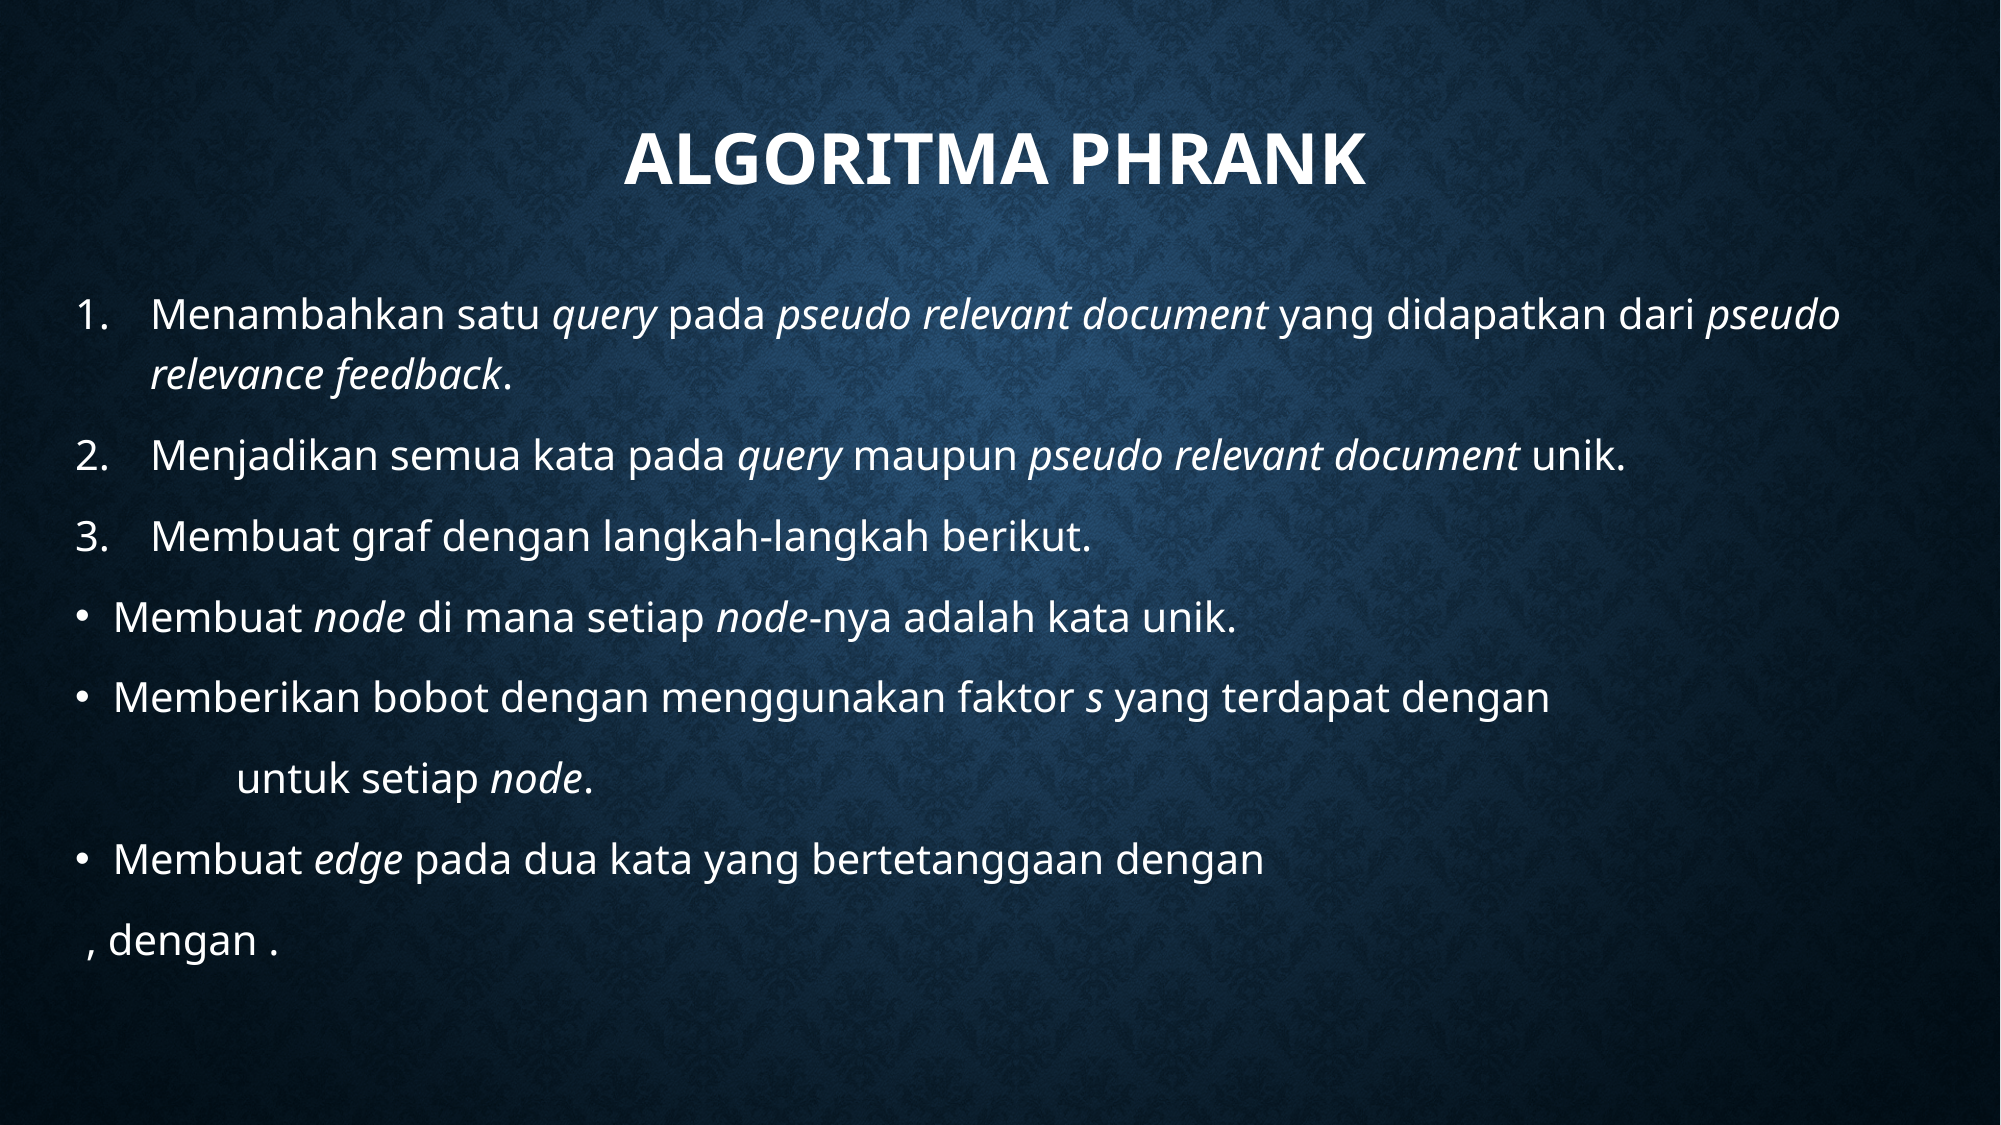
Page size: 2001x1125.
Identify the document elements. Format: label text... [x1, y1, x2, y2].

title Algoritma phrank [146, 52, 1845, 270]
